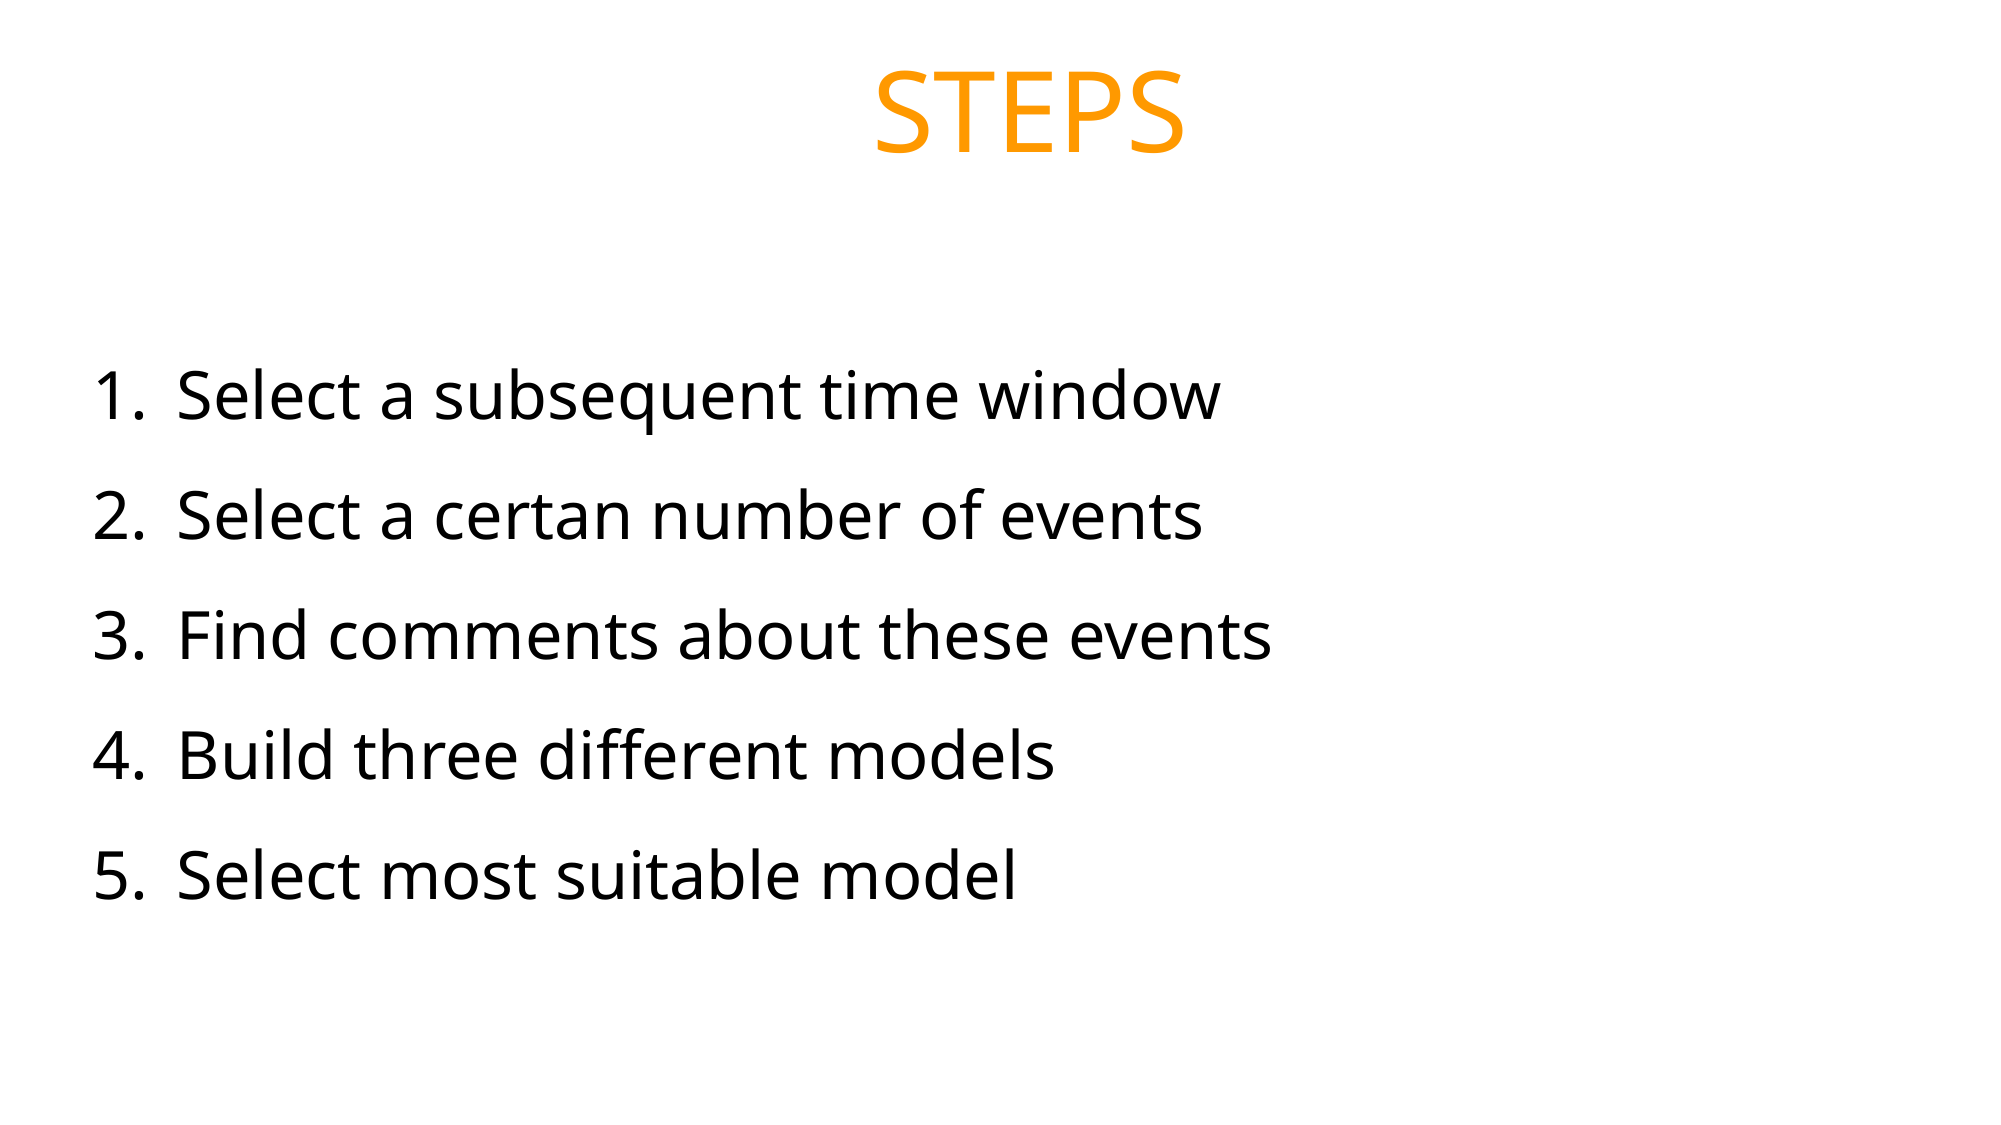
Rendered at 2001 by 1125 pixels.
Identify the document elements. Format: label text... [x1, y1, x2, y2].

text_box STEPS [784, 32, 1277, 182]
text_box Select a subsequent time window Select a certan number of events Find comments about these events Build three different models Select most suitable model [77, 305, 1491, 920]
